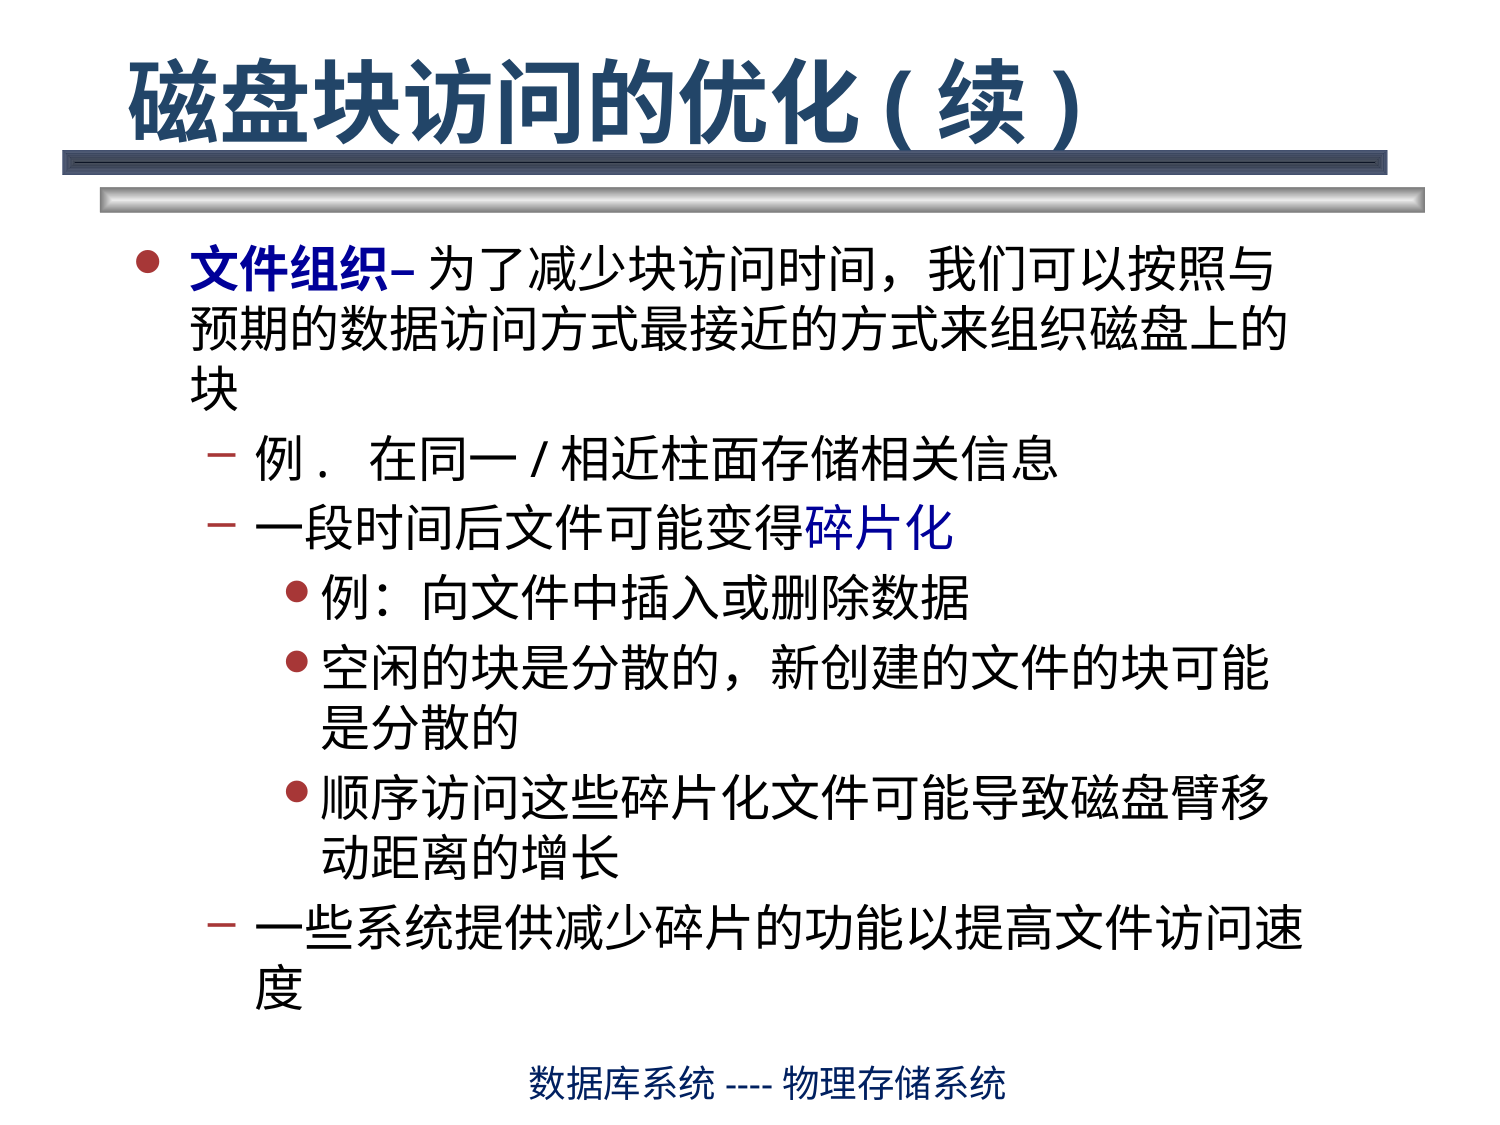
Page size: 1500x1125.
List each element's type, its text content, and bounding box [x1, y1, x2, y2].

list 文件组织– 为了减少块访问时间，我们可以按照与预期的数据访问方式最接近的方式来组织磁盘上的块 例. 在同一/相近柱面存储相关信息 一段时间后文件可能变得碎片化 例：向文件中插入或删除数据 空闲的块是分散的，新创建的文件的块可能是分散的 顺序访问这些碎片化文件可能导致磁盘臂移动距离的增长 一些系统提供减少碎片的功能以提高文件访问速度 [117, 229, 1330, 1030]
footer 数据库系统----物理存储系统 [513, 1062, 1243, 1113]
title 磁盘块访问的优化(续) [112, 24, 1388, 163]
